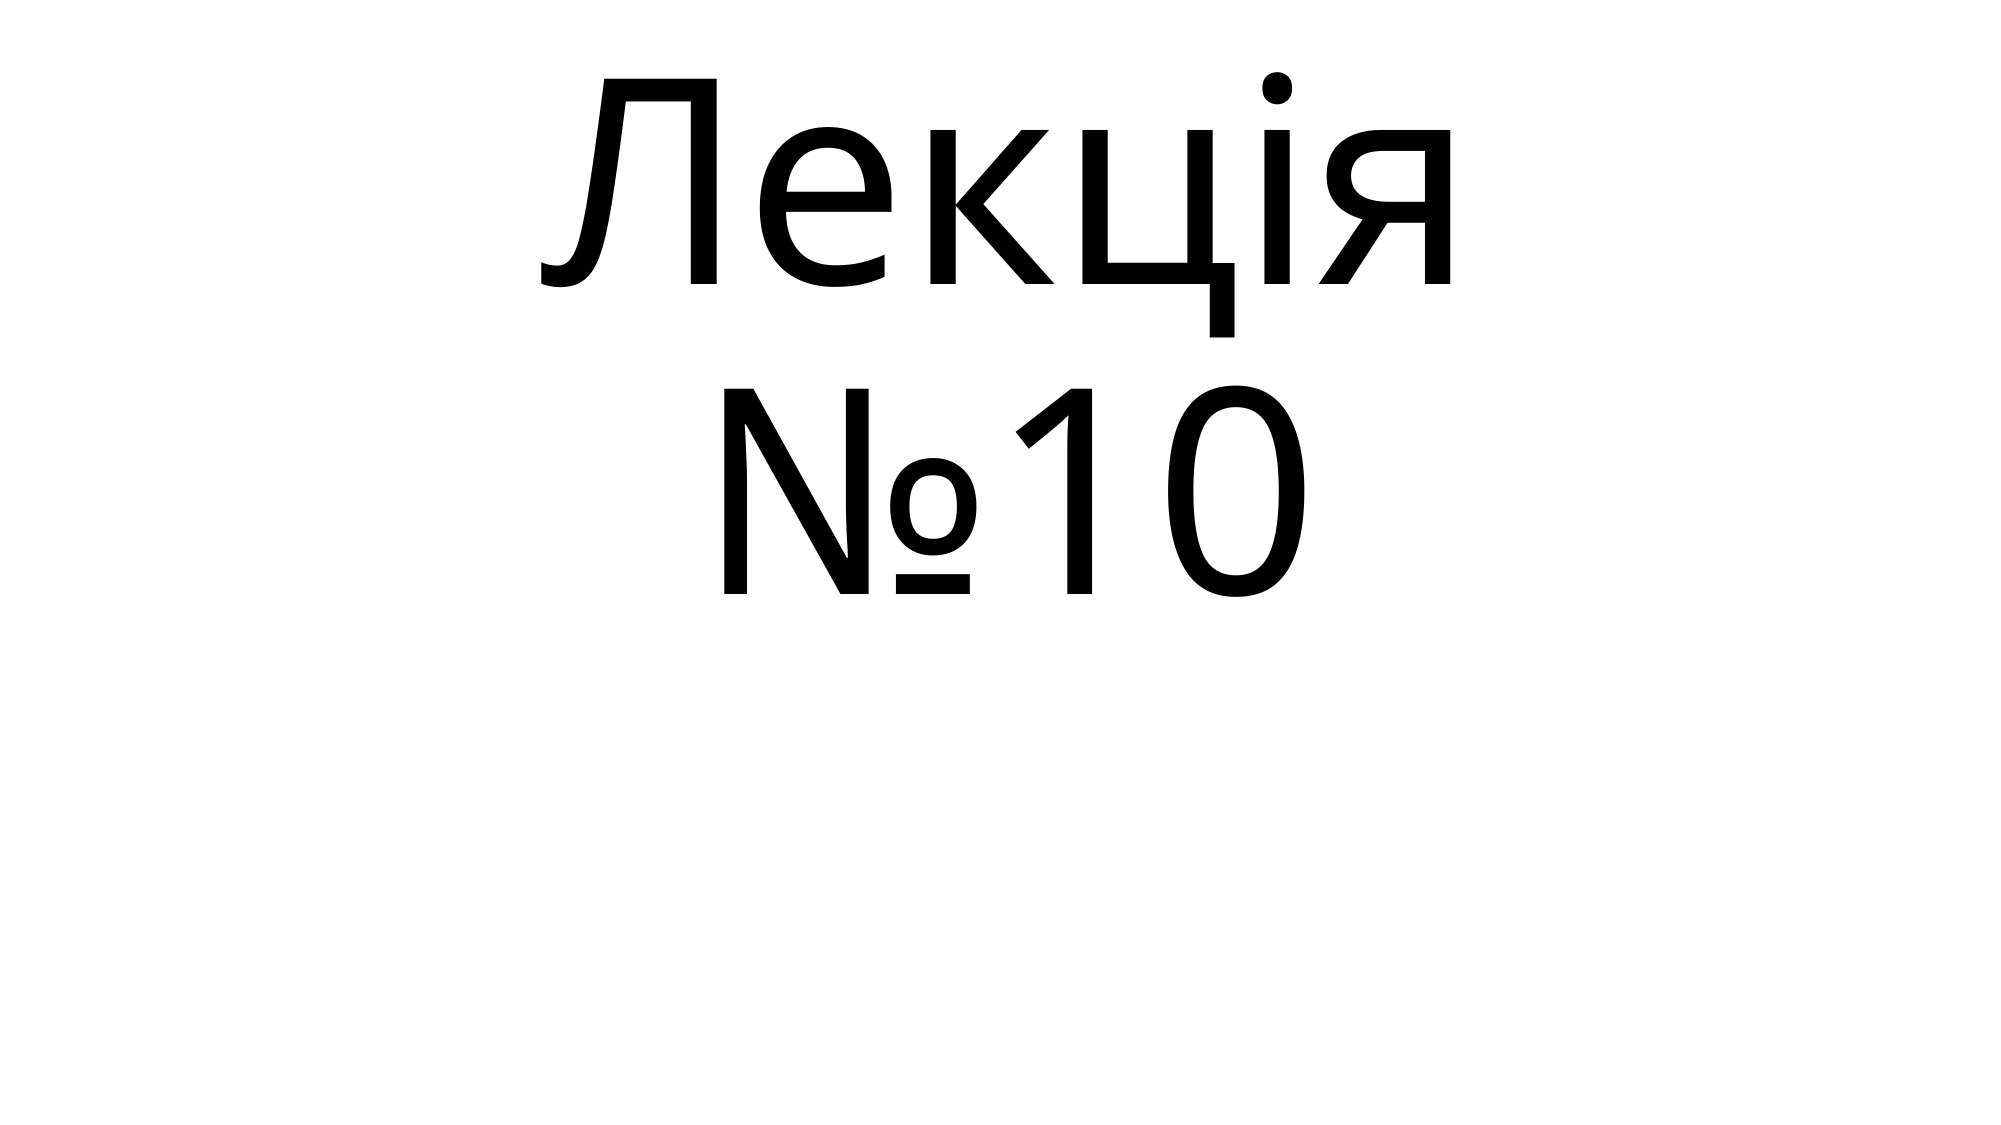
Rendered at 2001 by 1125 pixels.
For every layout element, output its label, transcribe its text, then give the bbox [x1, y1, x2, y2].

title Лекція №10 [258, 272, 1759, 665]
